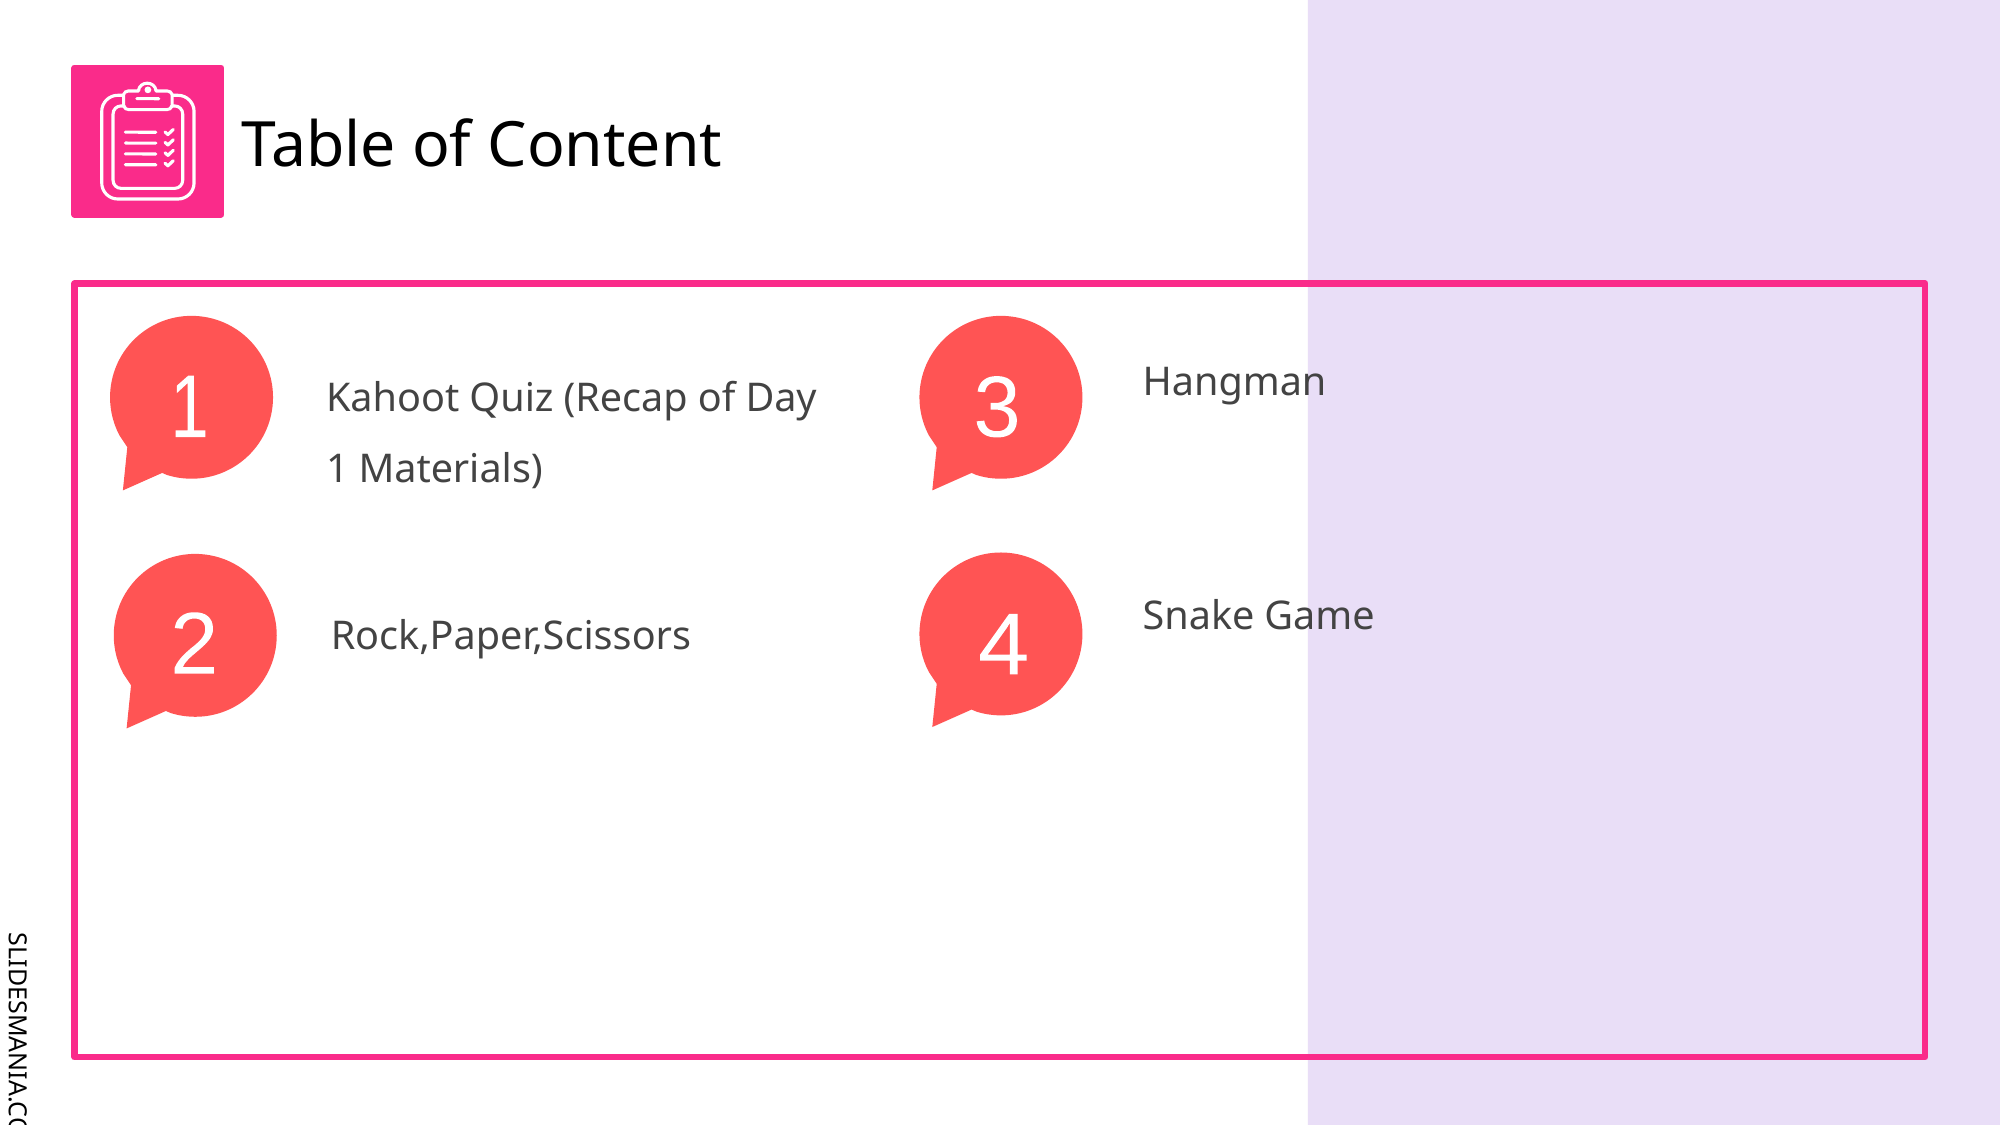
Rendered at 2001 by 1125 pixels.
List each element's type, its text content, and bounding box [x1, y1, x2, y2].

list Snake Game [1122, 562, 1664, 648]
text_box [919, 315, 1083, 491]
list Hangman [1122, 328, 1664, 414]
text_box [99, 81, 196, 201]
text_box [110, 315, 274, 491]
title Table of Content [221, 67, 1932, 215]
list Kahoot Quiz (Recap of Day 1 Materials) [306, 327, 847, 505]
list Rock,Paper,Scissors [310, 583, 852, 668]
text_box [113, 553, 277, 729]
text_box [919, 552, 1083, 728]
